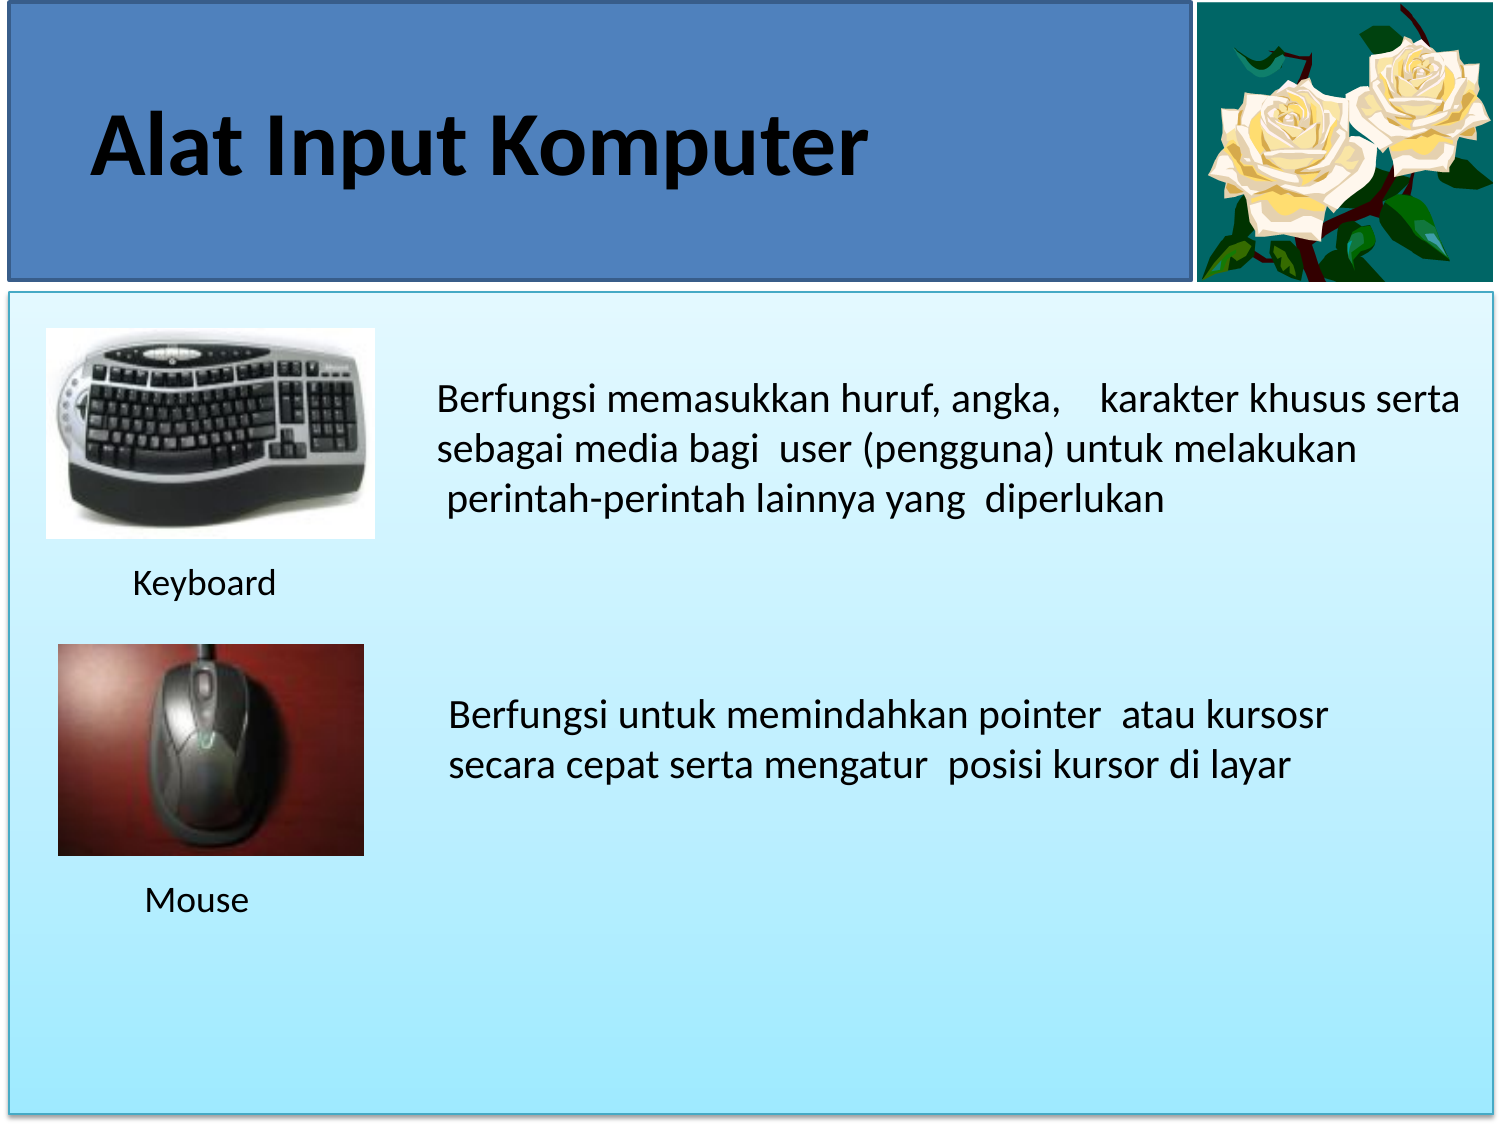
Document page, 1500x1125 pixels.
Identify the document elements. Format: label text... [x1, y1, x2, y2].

text_box Berfungsi memasukkan huruf, angka, karakter khusus serta sebagai media bagi user (pengguna) untuk melakukan perintah-perintah lainnya yang diperlukan [421, 363, 1500, 529]
text_box Keyboard [118, 550, 292, 611]
picture [0, 0, 1500, 1125]
text_box Berfungsi untuk memindahkan pointer atau kursosr secara cepat serta mengatur posisi kursor di layar [433, 679, 1453, 795]
text_box Mouse [129, 867, 265, 927]
title Alat Input Komputer [75, 45, 1425, 233]
